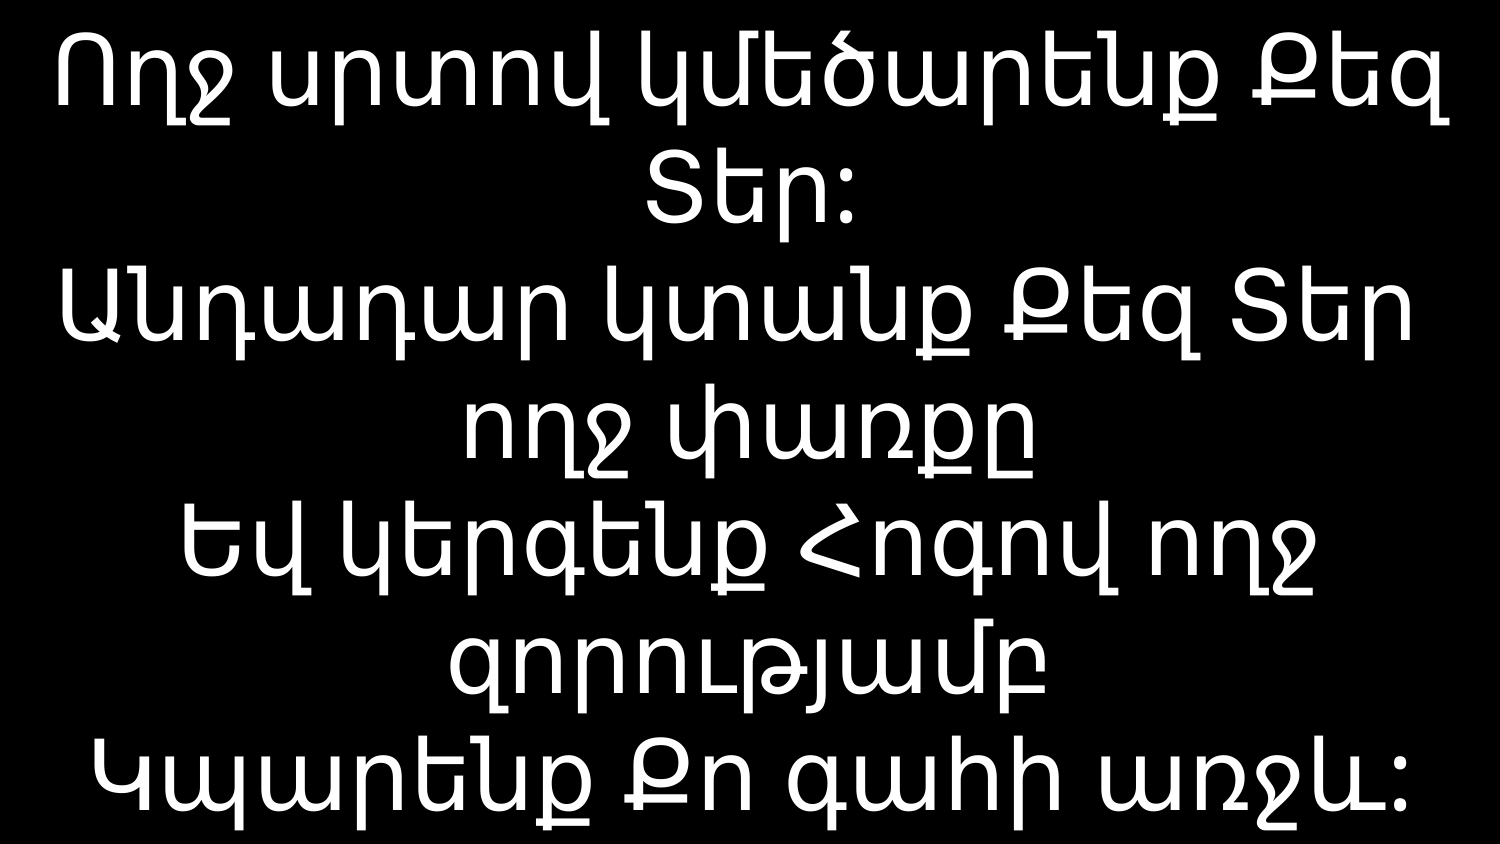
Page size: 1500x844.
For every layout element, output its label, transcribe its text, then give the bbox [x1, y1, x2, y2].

title Ողջ սրտով կմեծարենք Քեզ Տեր: Անդադար կտանք Քեզ Տեր ողջ փառքը Եվ կերգենք Հոգով ողջ զորությամբ Կպարենք Քո գահի առջև: [0, 0, 1500, 844]
